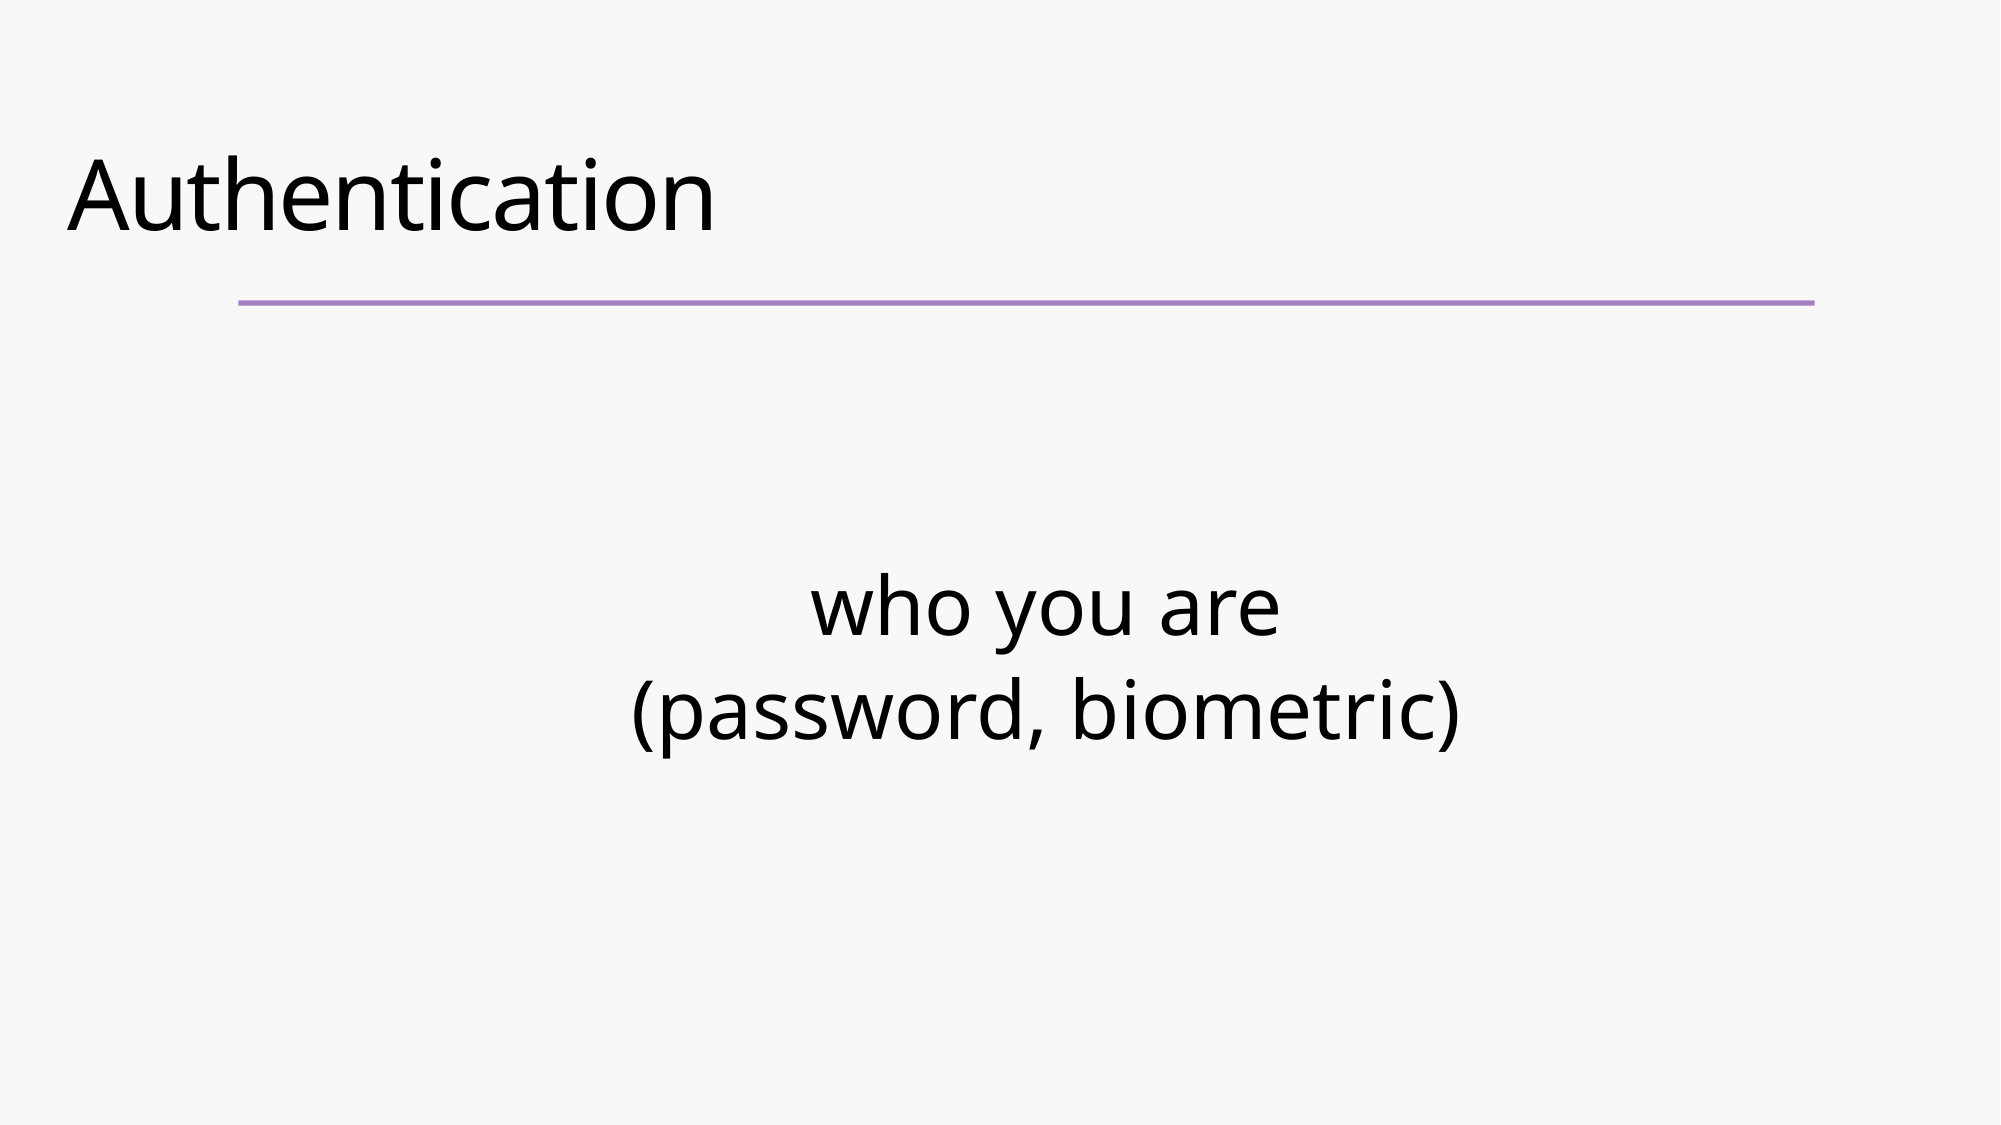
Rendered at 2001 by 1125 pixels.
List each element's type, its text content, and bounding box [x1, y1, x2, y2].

title Authentication [43, 130, 1956, 278]
list who you are (password, biometric) [238, 330, 1855, 979]
